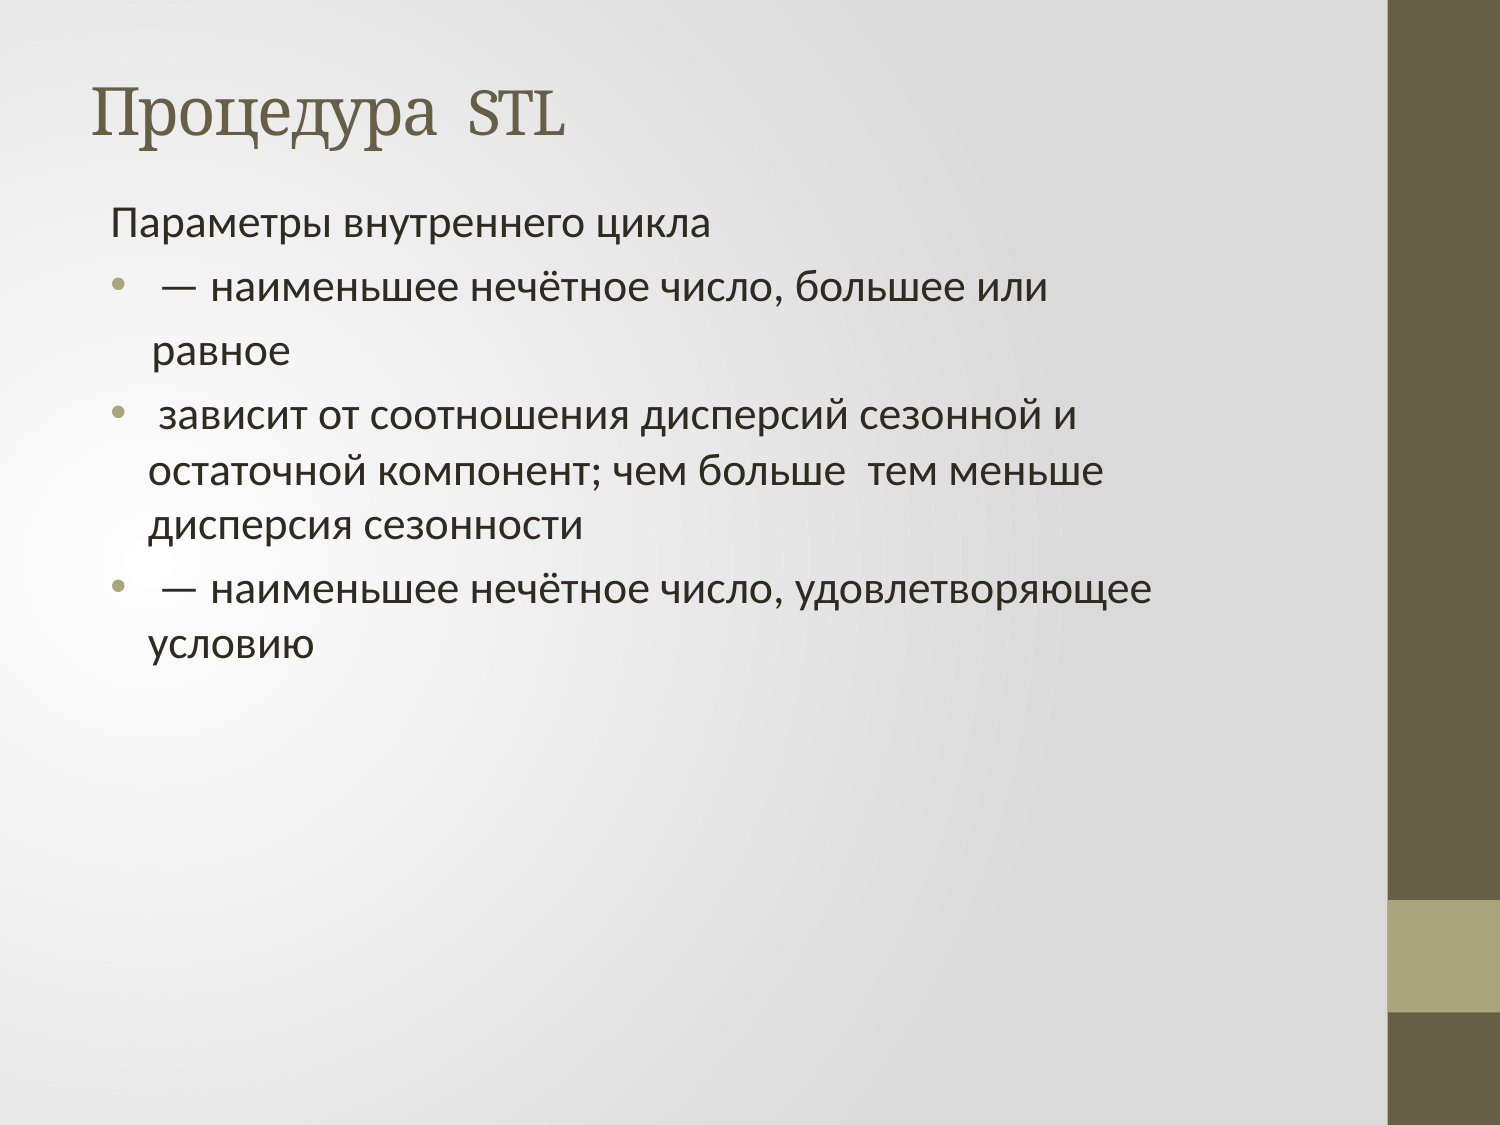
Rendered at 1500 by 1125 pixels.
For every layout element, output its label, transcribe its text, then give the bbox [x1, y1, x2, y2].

title Процедура STL [75, 45, 1325, 173]
